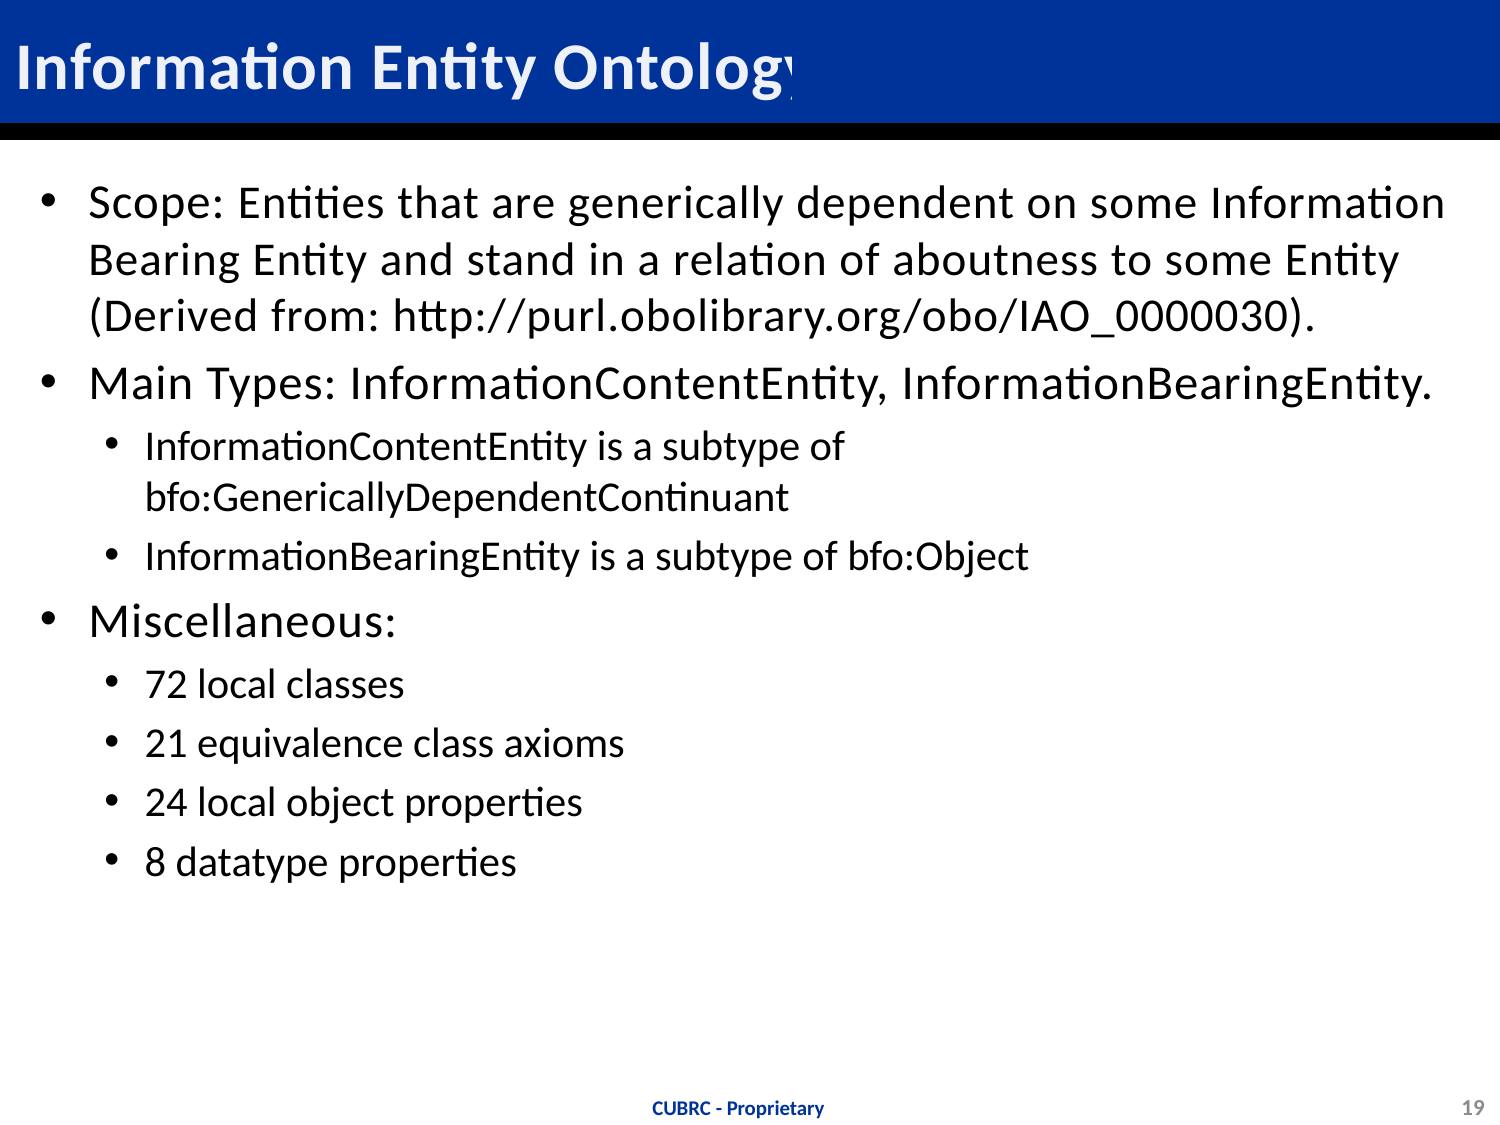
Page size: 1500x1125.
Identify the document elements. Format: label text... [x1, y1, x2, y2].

slide_number 19 [1374, 1087, 1500, 1125]
text_box CUBRC - Proprietary [637, 1087, 850, 1125]
title Information Entity Ontology [0, 0, 1500, 125]
list Scope: Entities that are generically dependent on some Information Bearing Entity and stand in a relation of aboutness to some Entity (Derived from: http://purl.obolibrary.org/obo/IAO_0000030). Main Types: InformationContentEntity, InformationBearingEntity. InformationContentEntity is a subtype of bfo:GenericallyDependentContinuant InformationBearingEntity is a subtype of bfo:Object Miscellaneous: 72 local classes 21 equivalence class axioms 24 local object properties 8 datatype properties [24, 162, 1475, 1013]
